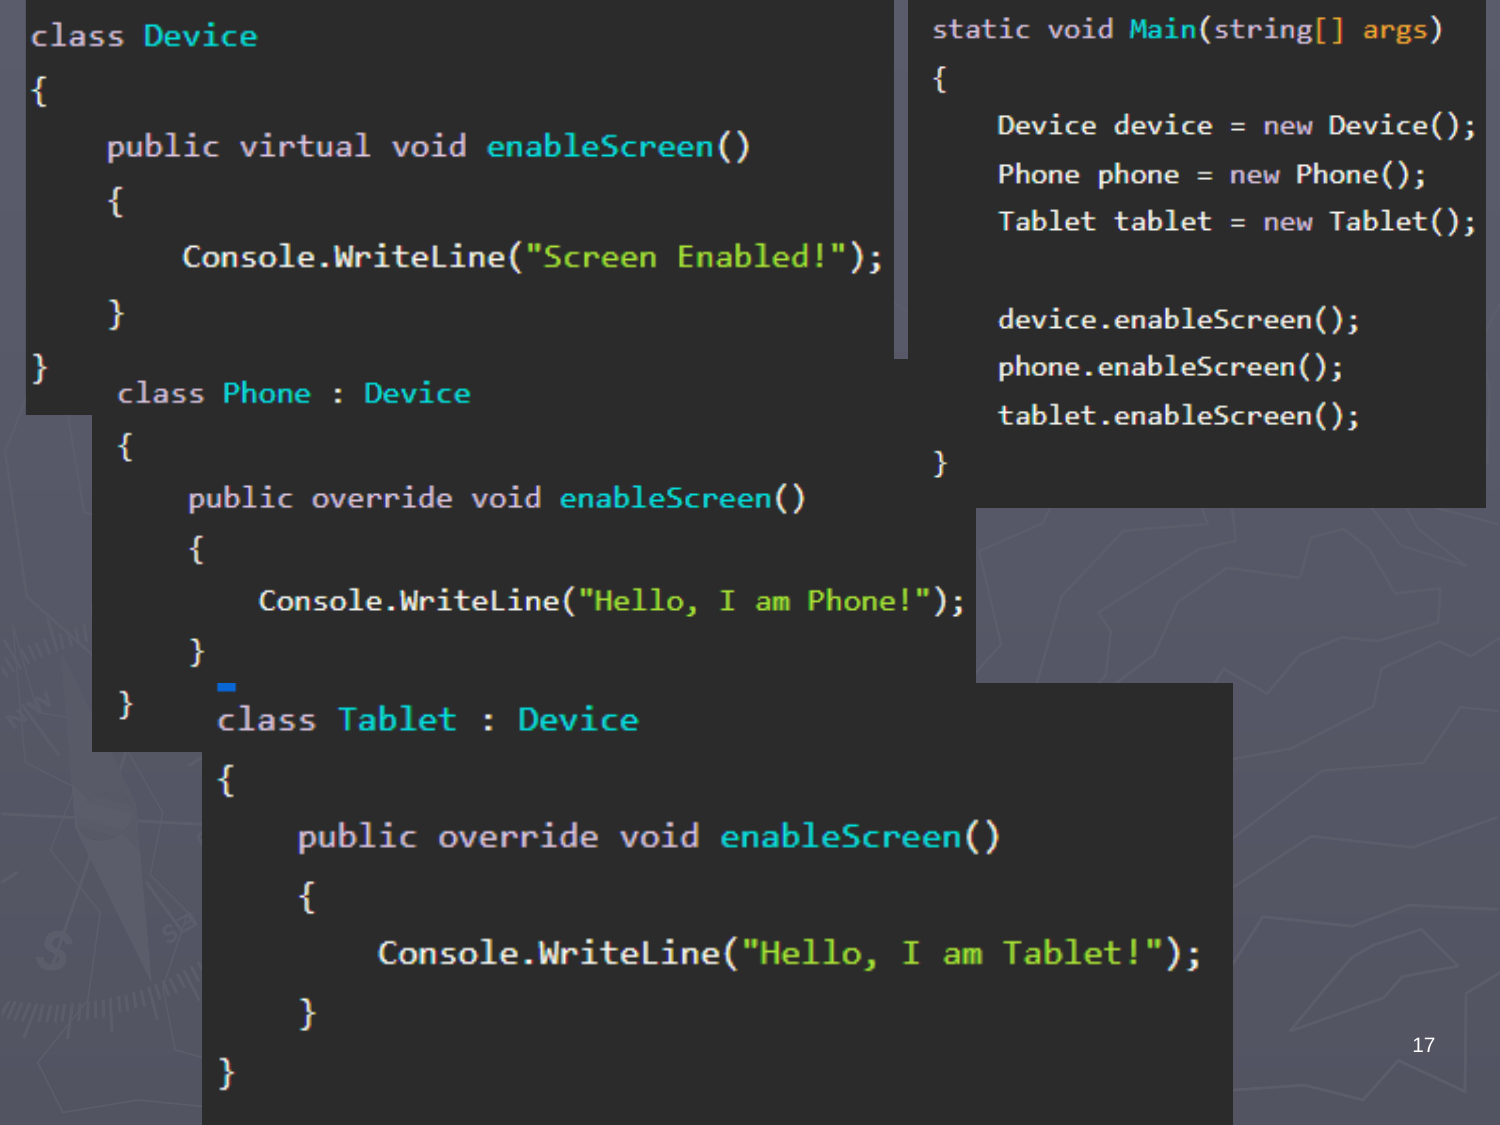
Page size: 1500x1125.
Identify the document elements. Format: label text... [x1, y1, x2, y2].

slide_number 17 [1237, 1024, 1451, 1103]
picture [25, 0, 1487, 1125]
